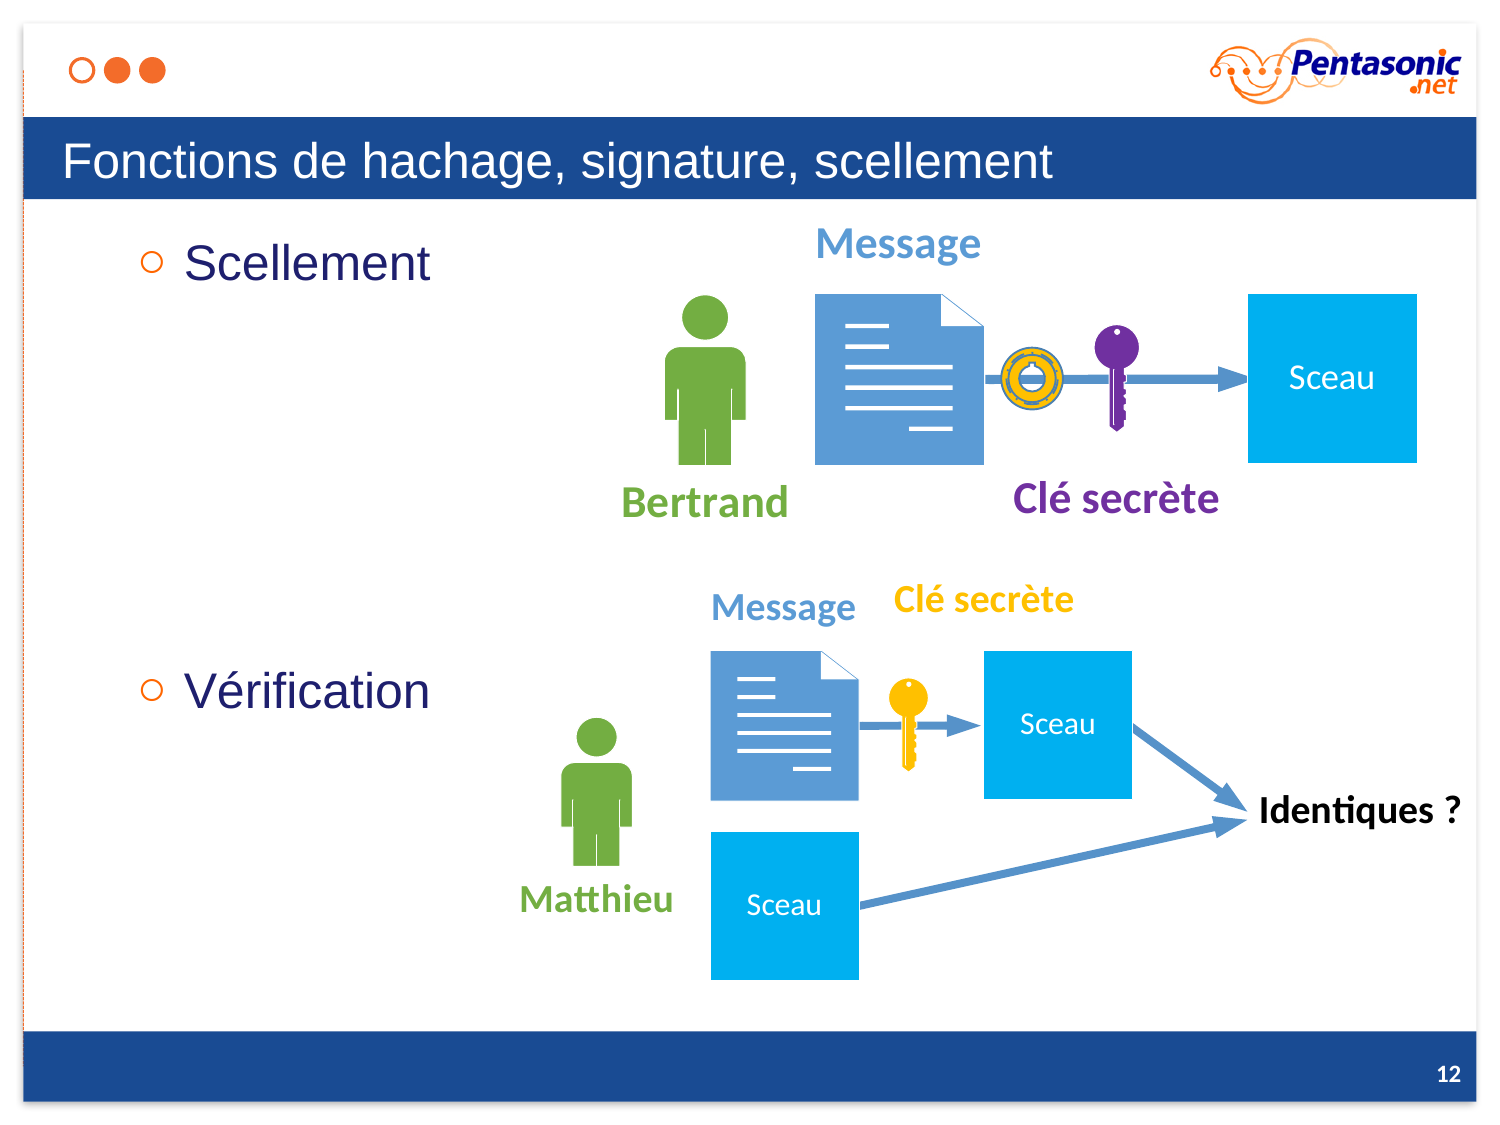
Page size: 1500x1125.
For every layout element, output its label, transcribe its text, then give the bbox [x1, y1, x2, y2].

list Scellement Vérification [46, 222, 593, 1008]
title Fonctions de hachage, signature, scellement [46, 117, 1454, 200]
picture [596, 201, 1454, 554]
picture [1207, 35, 1465, 106]
picture [497, 562, 1483, 1011]
slide_number 12 [1347, 1042, 1477, 1103]
